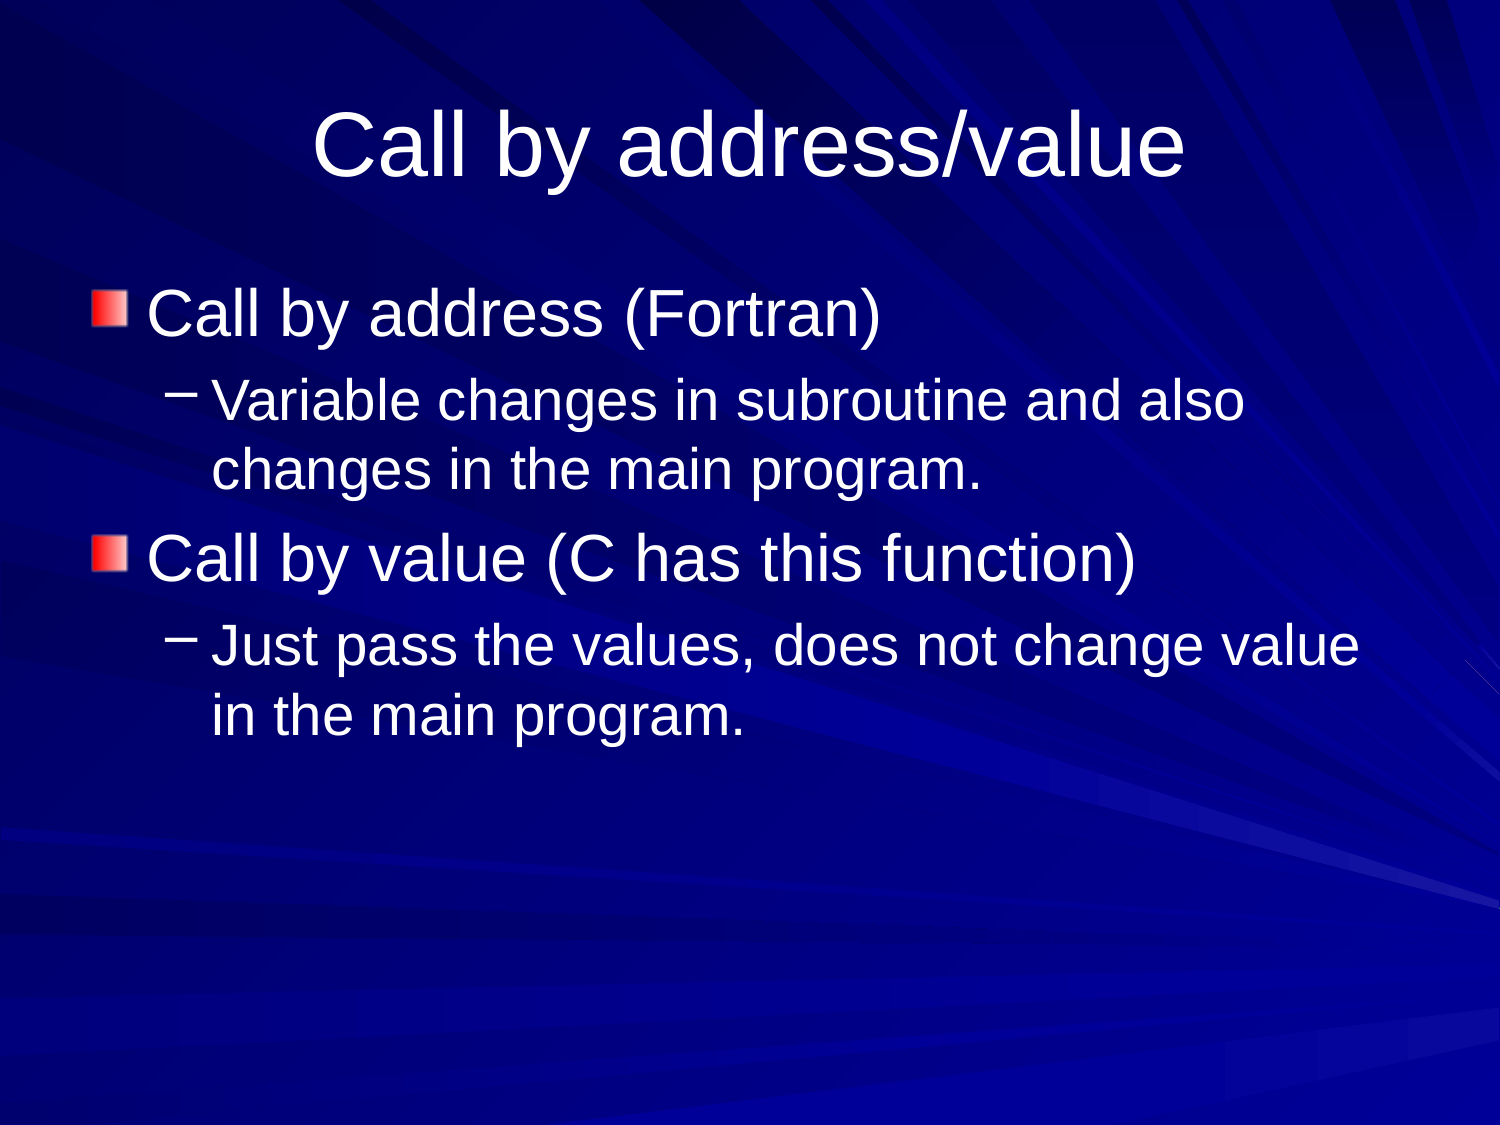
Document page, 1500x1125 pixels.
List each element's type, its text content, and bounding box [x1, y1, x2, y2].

title Call by address/value [75, 45, 1425, 234]
list Call by address (Fortran) Variable changes in subroutine and also changes in the main program. Call by value (C has this function) Just pass the values, does not change value in the main program. [75, 262, 1425, 1006]
picture [90, 533, 132, 576]
picture [90, 288, 132, 331]
